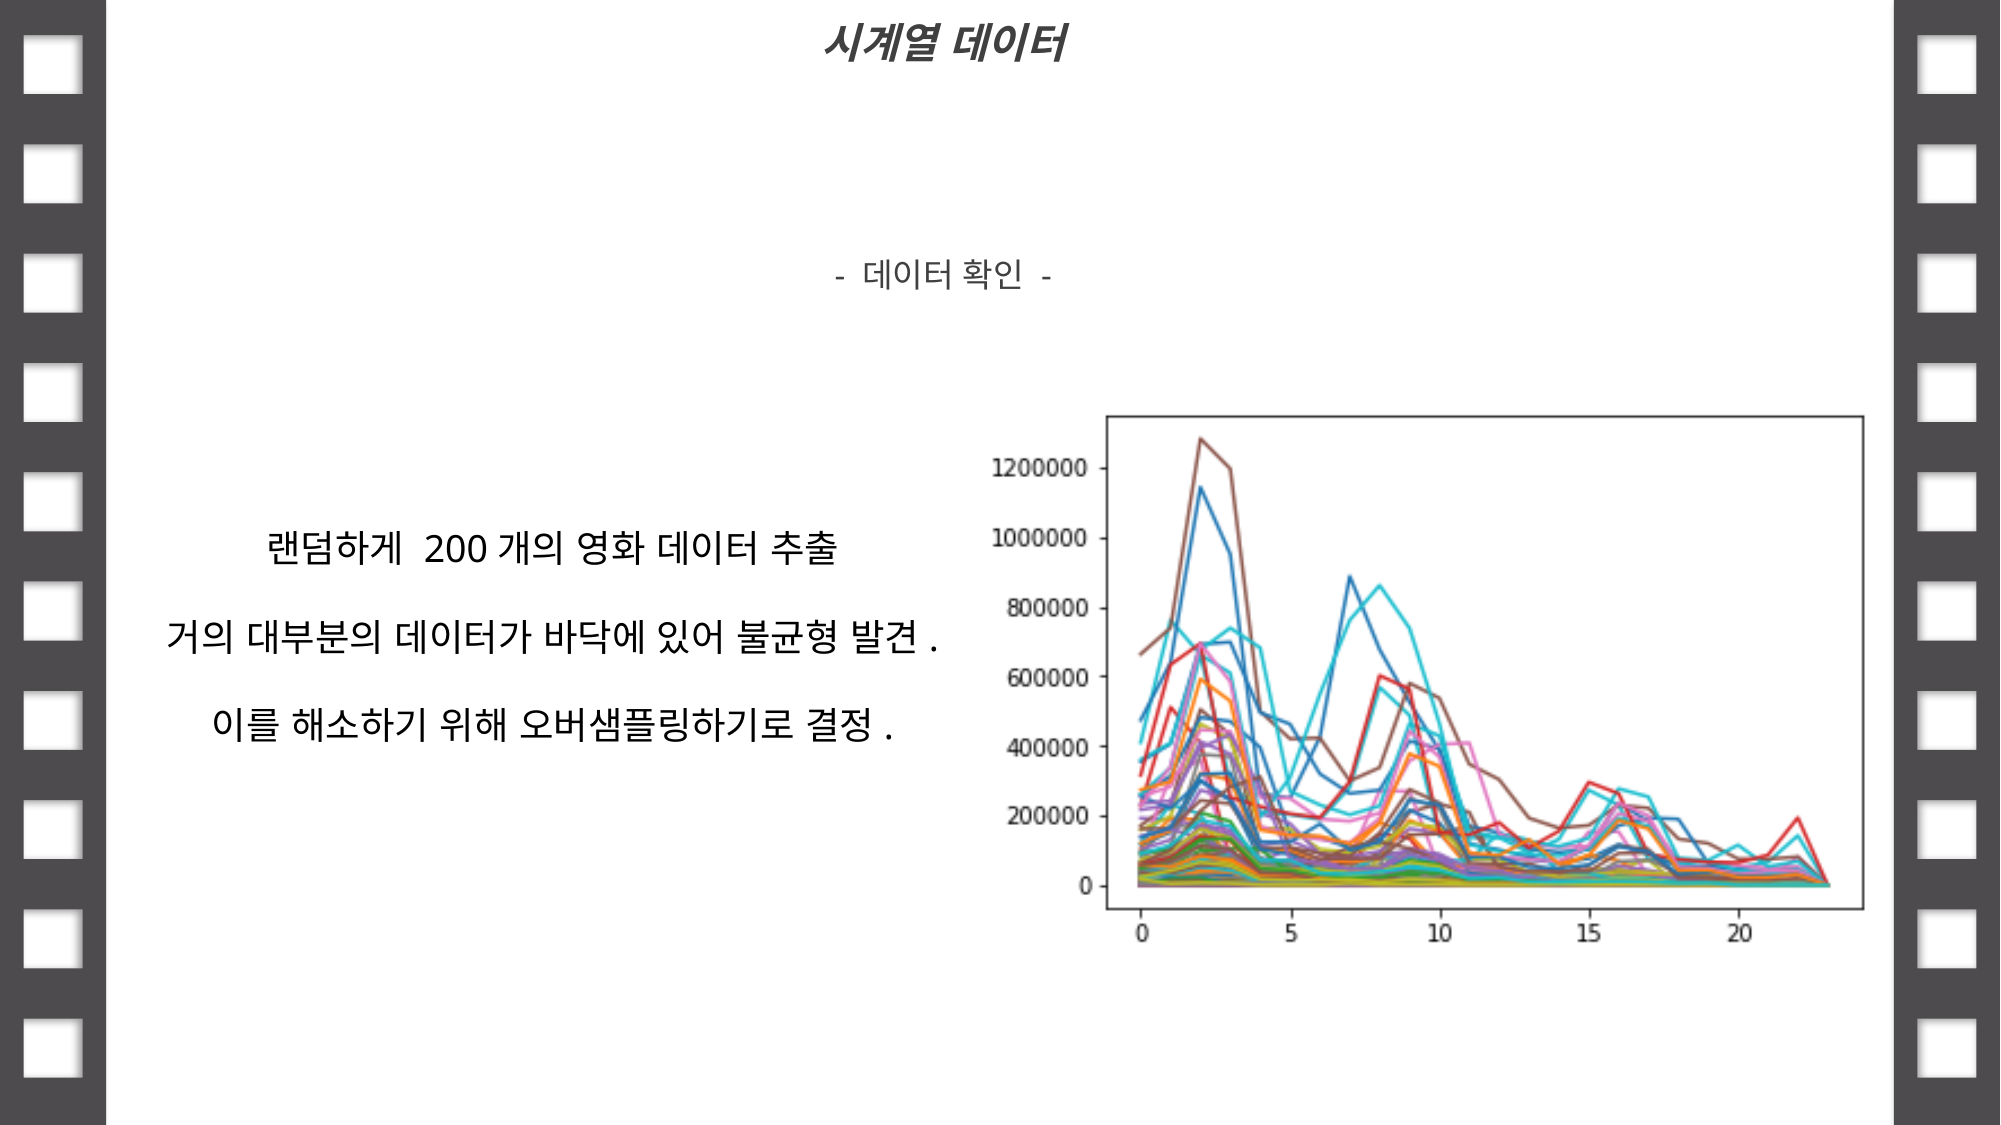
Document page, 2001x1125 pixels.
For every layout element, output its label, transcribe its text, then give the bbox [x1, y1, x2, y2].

text_box - 데이터 확인 - [717, 215, 1170, 322]
picture [944, 398, 1883, 956]
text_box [1893, 0, 2000, 1125]
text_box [0, 0, 107, 1125]
text_box 시계열 데이터 [125, 0, 1761, 86]
text_box 랜덤하게 200개의 영화 데이터 추출 거의 대부분의 데이터가 바닥에 있어 불균형 발견. 이를 해소하기 위해 오버샘플링하기로 결정. [121, 495, 944, 804]
